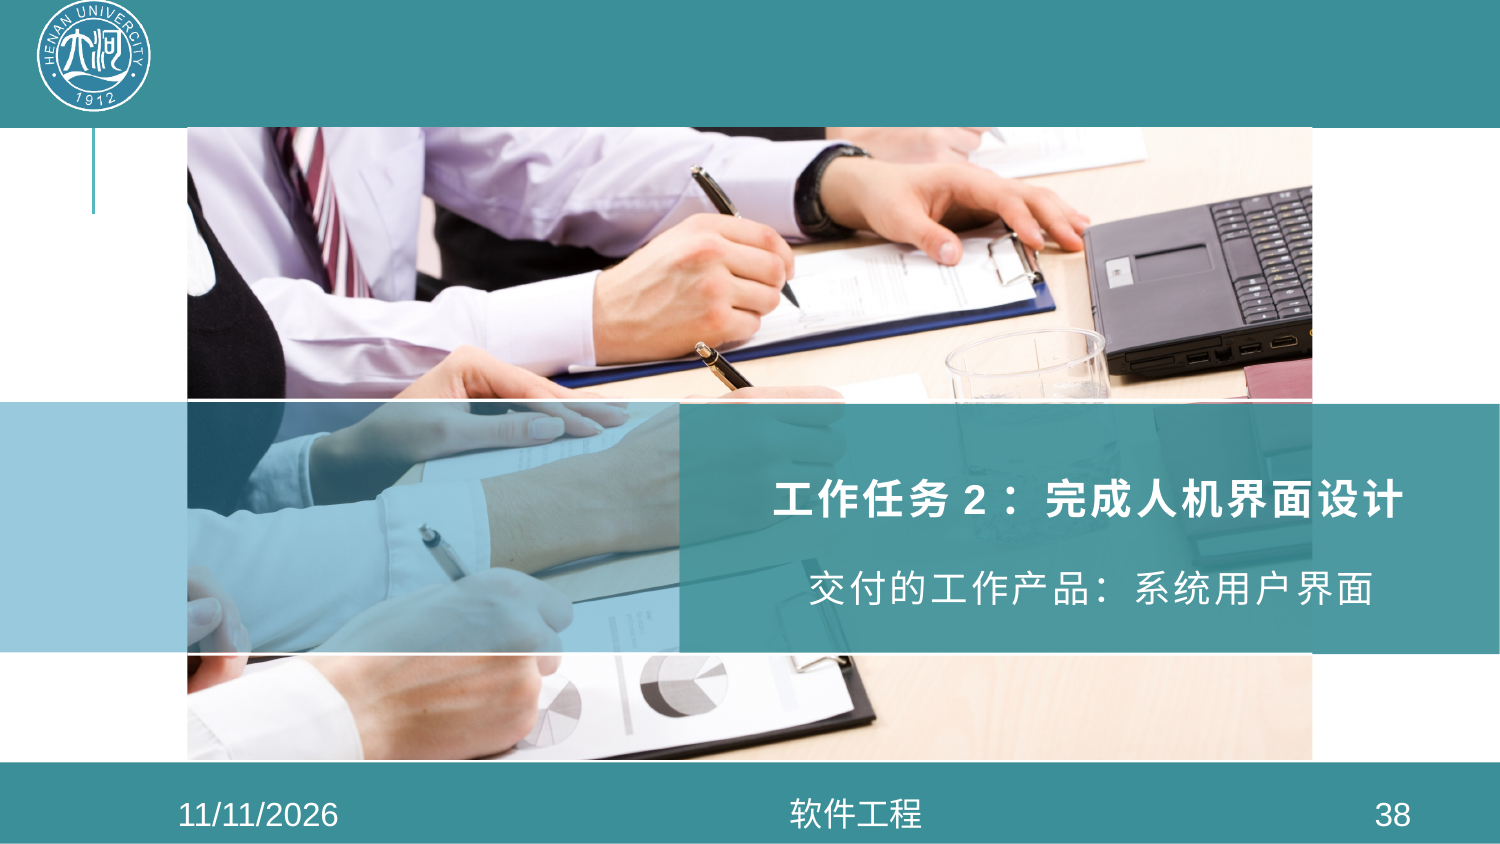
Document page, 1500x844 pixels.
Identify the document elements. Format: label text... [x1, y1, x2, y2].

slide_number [126, 796, 391, 830]
footer 软件工程 [391, 796, 1322, 830]
picture [186, 126, 1313, 761]
text_box 交付的工作产品：系统用户界面 [1318, 534, 1479, 618]
text_box [0, 401, 180, 654]
text_box 工作任务2：完成人机界面设计 [1318, 465, 1491, 530]
text_box [1318, 402, 1500, 655]
slide_number 38 [1333, 796, 1454, 830]
